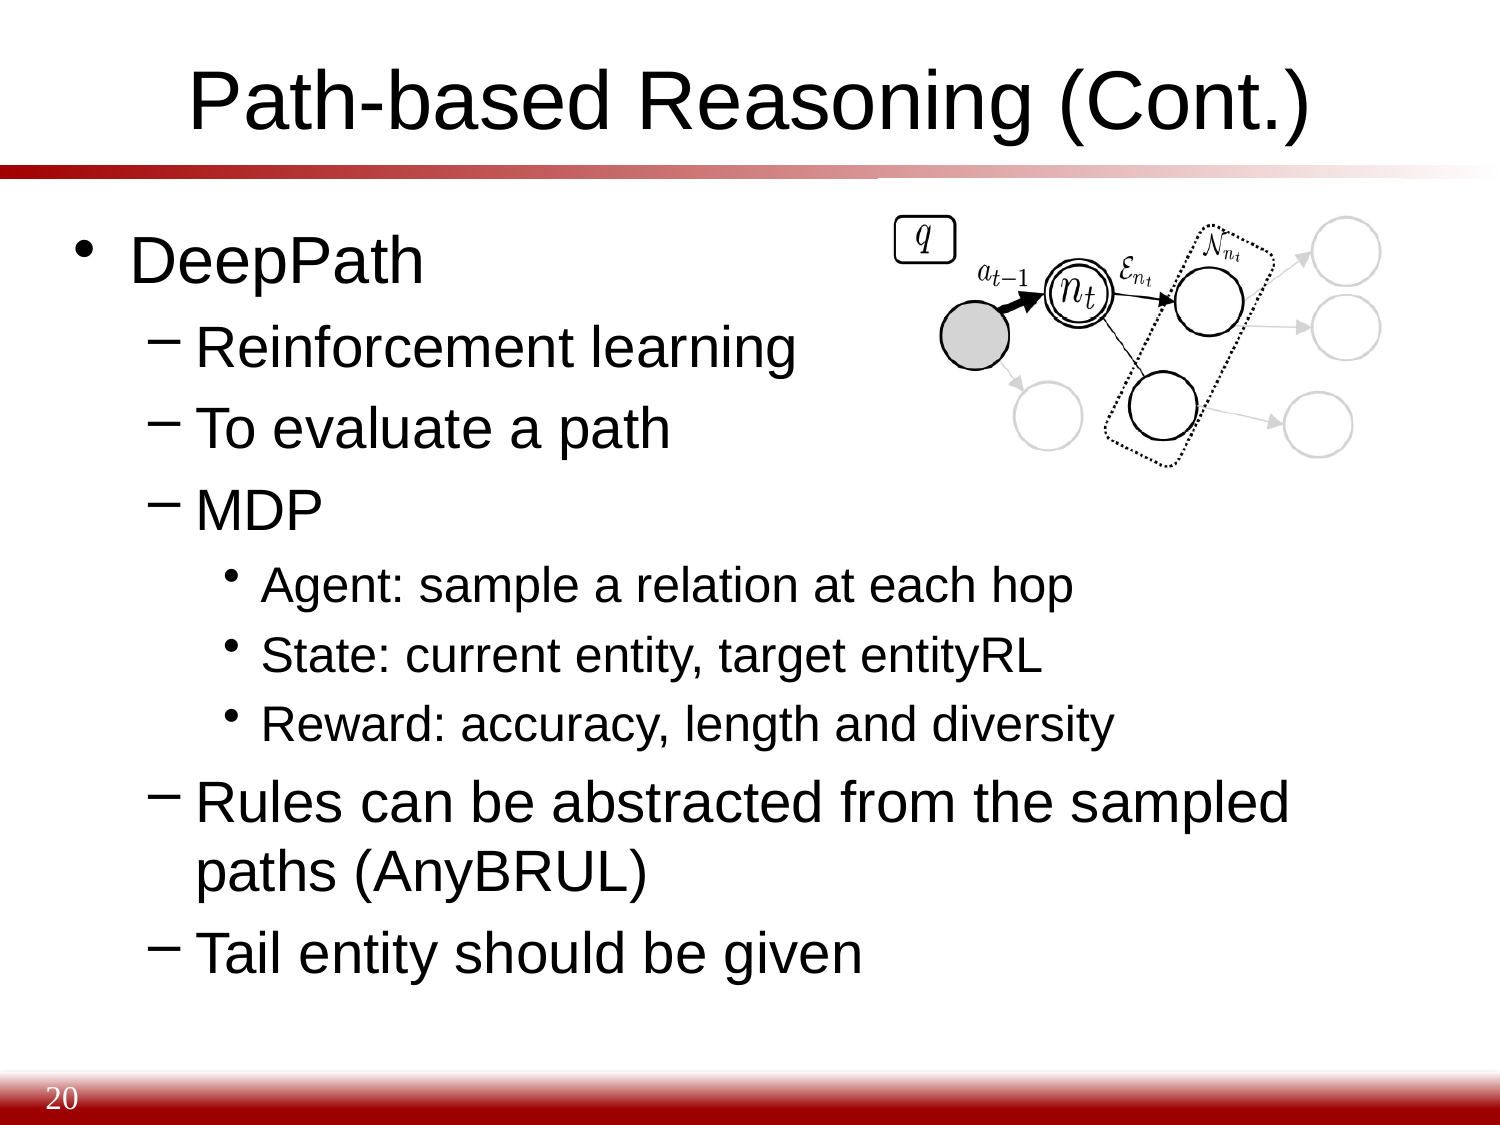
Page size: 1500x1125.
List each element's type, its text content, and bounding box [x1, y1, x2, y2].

title Path-based Reasoning (Cont.) [40, 30, 1460, 162]
list DeepPath Reinforcement learning To evaluate a path MDP Agent: sample a relation at each hop State: current entity, target entityRL Reward: accuracy, length and diversity Rules can be abstracted from the sampled paths (AnyBRUL) Tail entity should be given [57, 209, 1443, 1019]
picture [877, 178, 1406, 477]
